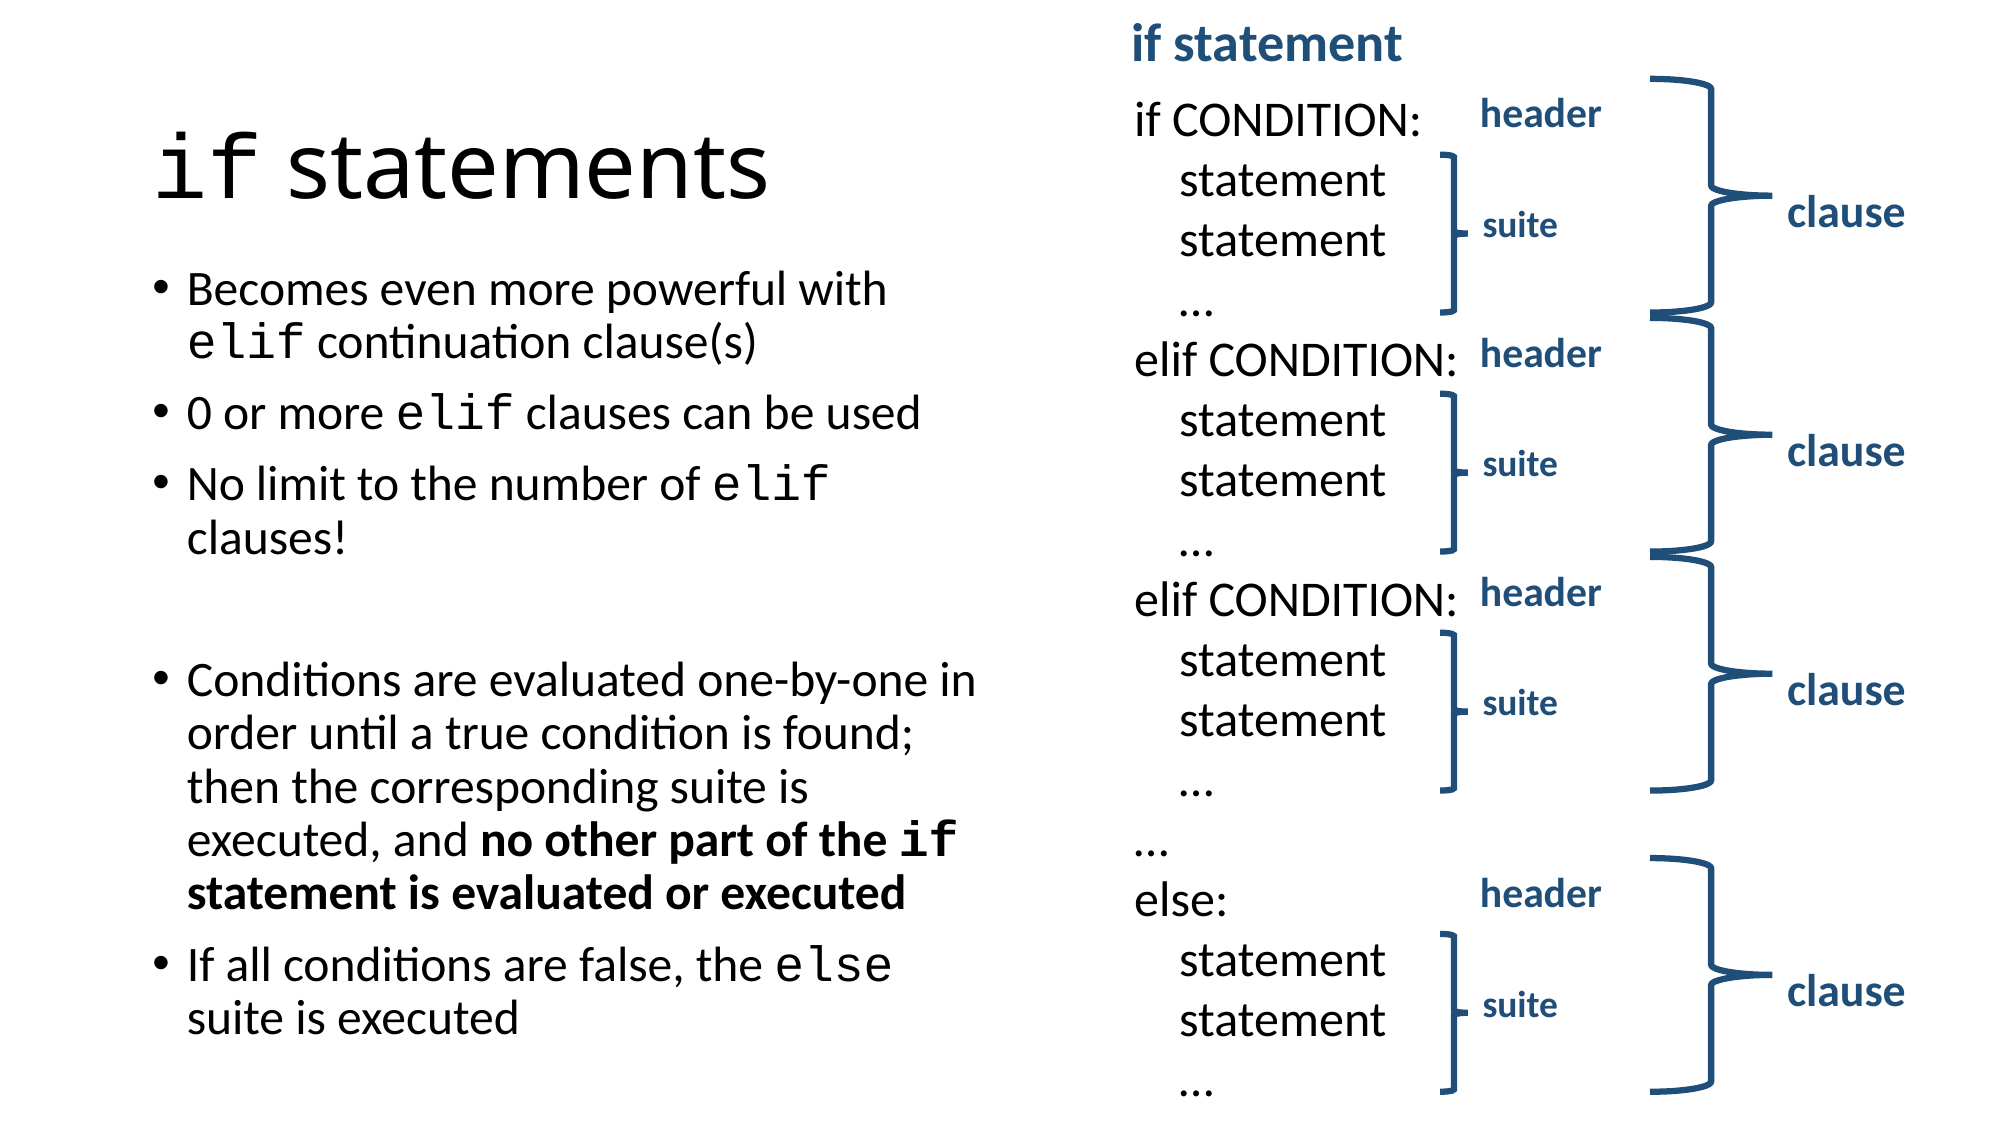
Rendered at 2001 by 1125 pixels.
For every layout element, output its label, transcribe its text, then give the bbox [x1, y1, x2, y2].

list Becomes even more powerful with elif continuation clause(s) 0 or more elif clauses can be used No limit to the number of elif clauses! Conditions are evaluated one-by-one in order until a true condition is found; then the corresponding suite is executed, and no other part of the if statement is evaluated or executed If all conditions are false, the else suite is executed [137, 255, 1000, 1065]
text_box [1111, 0, 2000, 1124]
title if statements [137, 59, 1111, 278]
